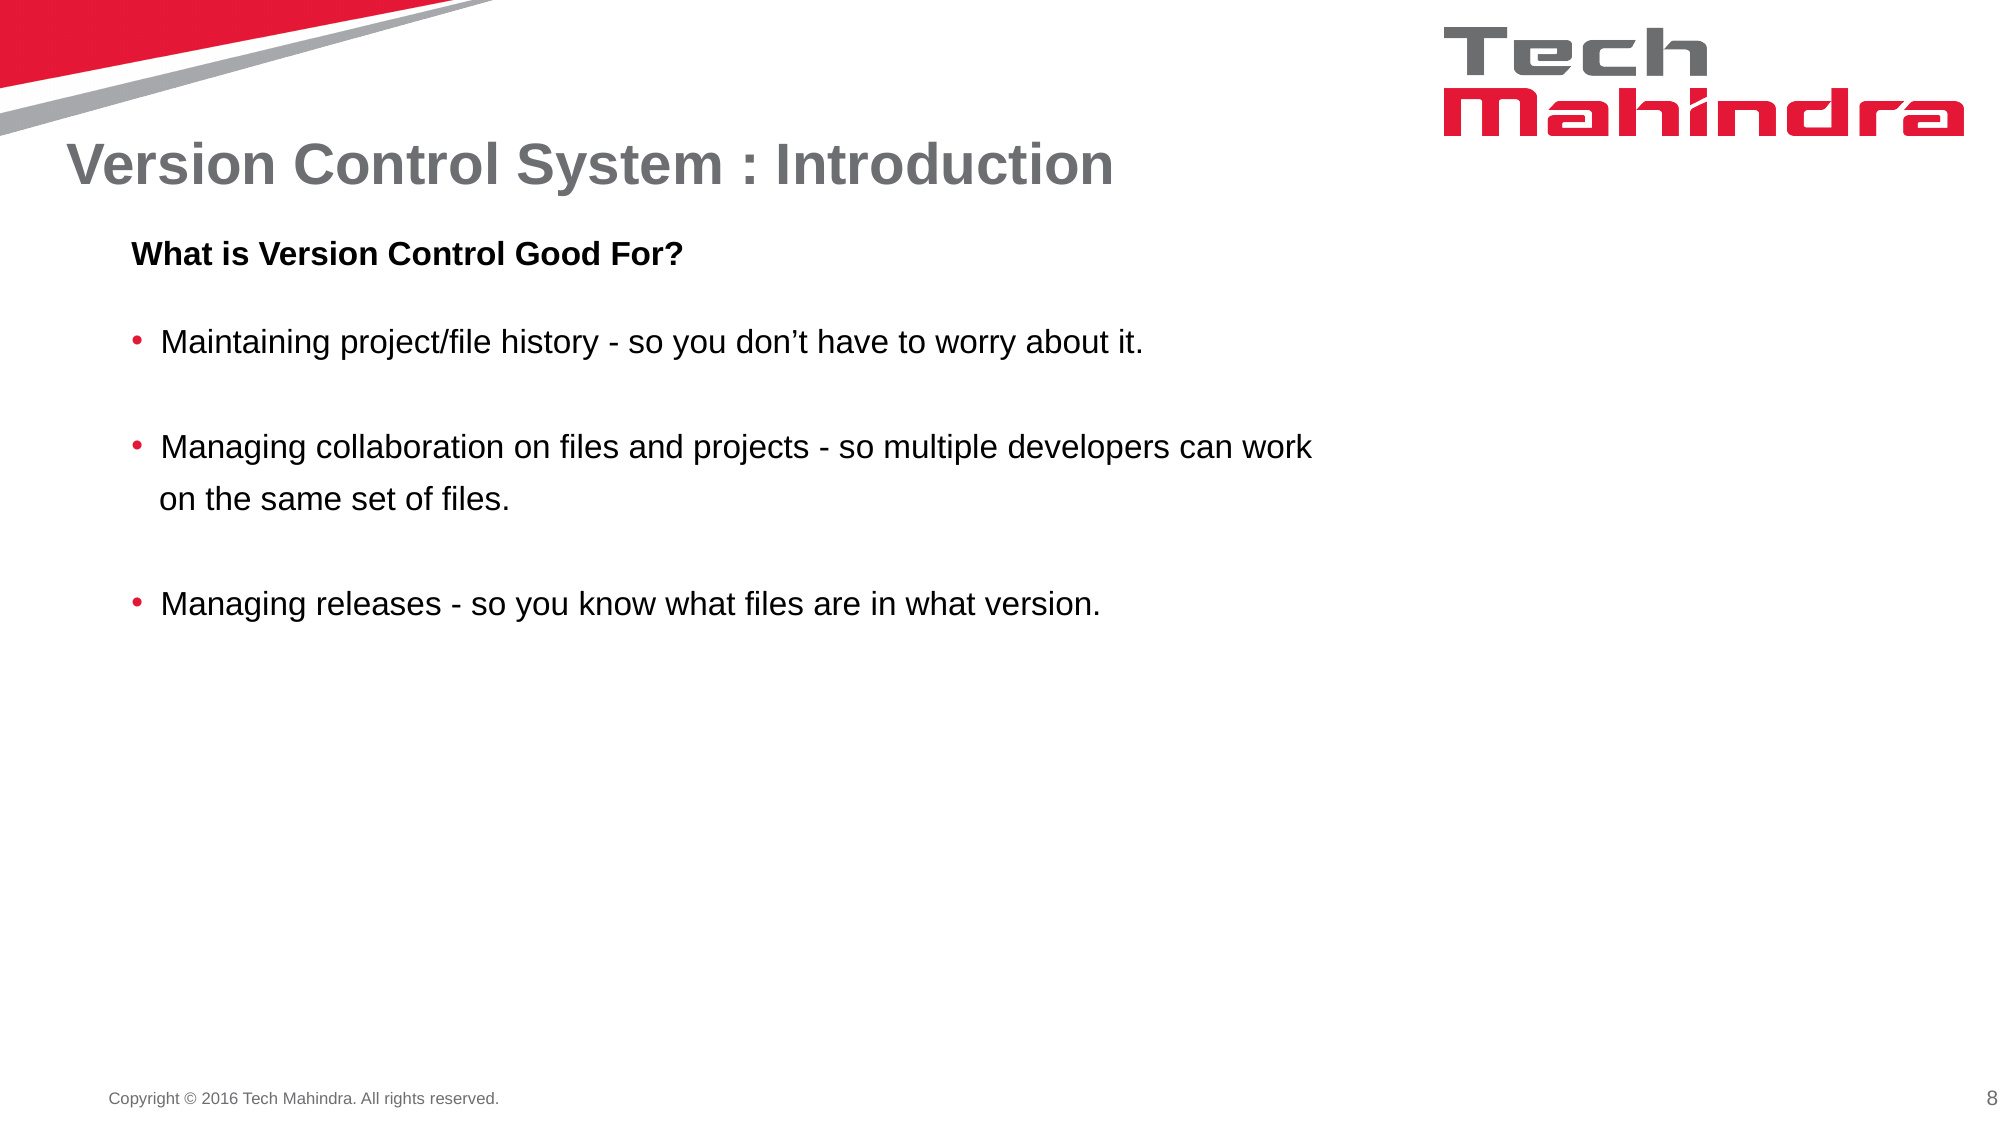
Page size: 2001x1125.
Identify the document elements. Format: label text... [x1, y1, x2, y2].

text_box What is Version Control Good For? Maintaining project/file history - so you don’t have to worry about it. Managing collaboration on files and projects - so multiple developers can work on the same set of files. Managing releases - so you know what files are in what version. [116, 224, 1967, 630]
text_box [0, 0, 228, 148]
picture [228, 0, 497, 125]
title Version Control System : Introduction [66, 125, 1501, 197]
picture [1444, 27, 1964, 136]
